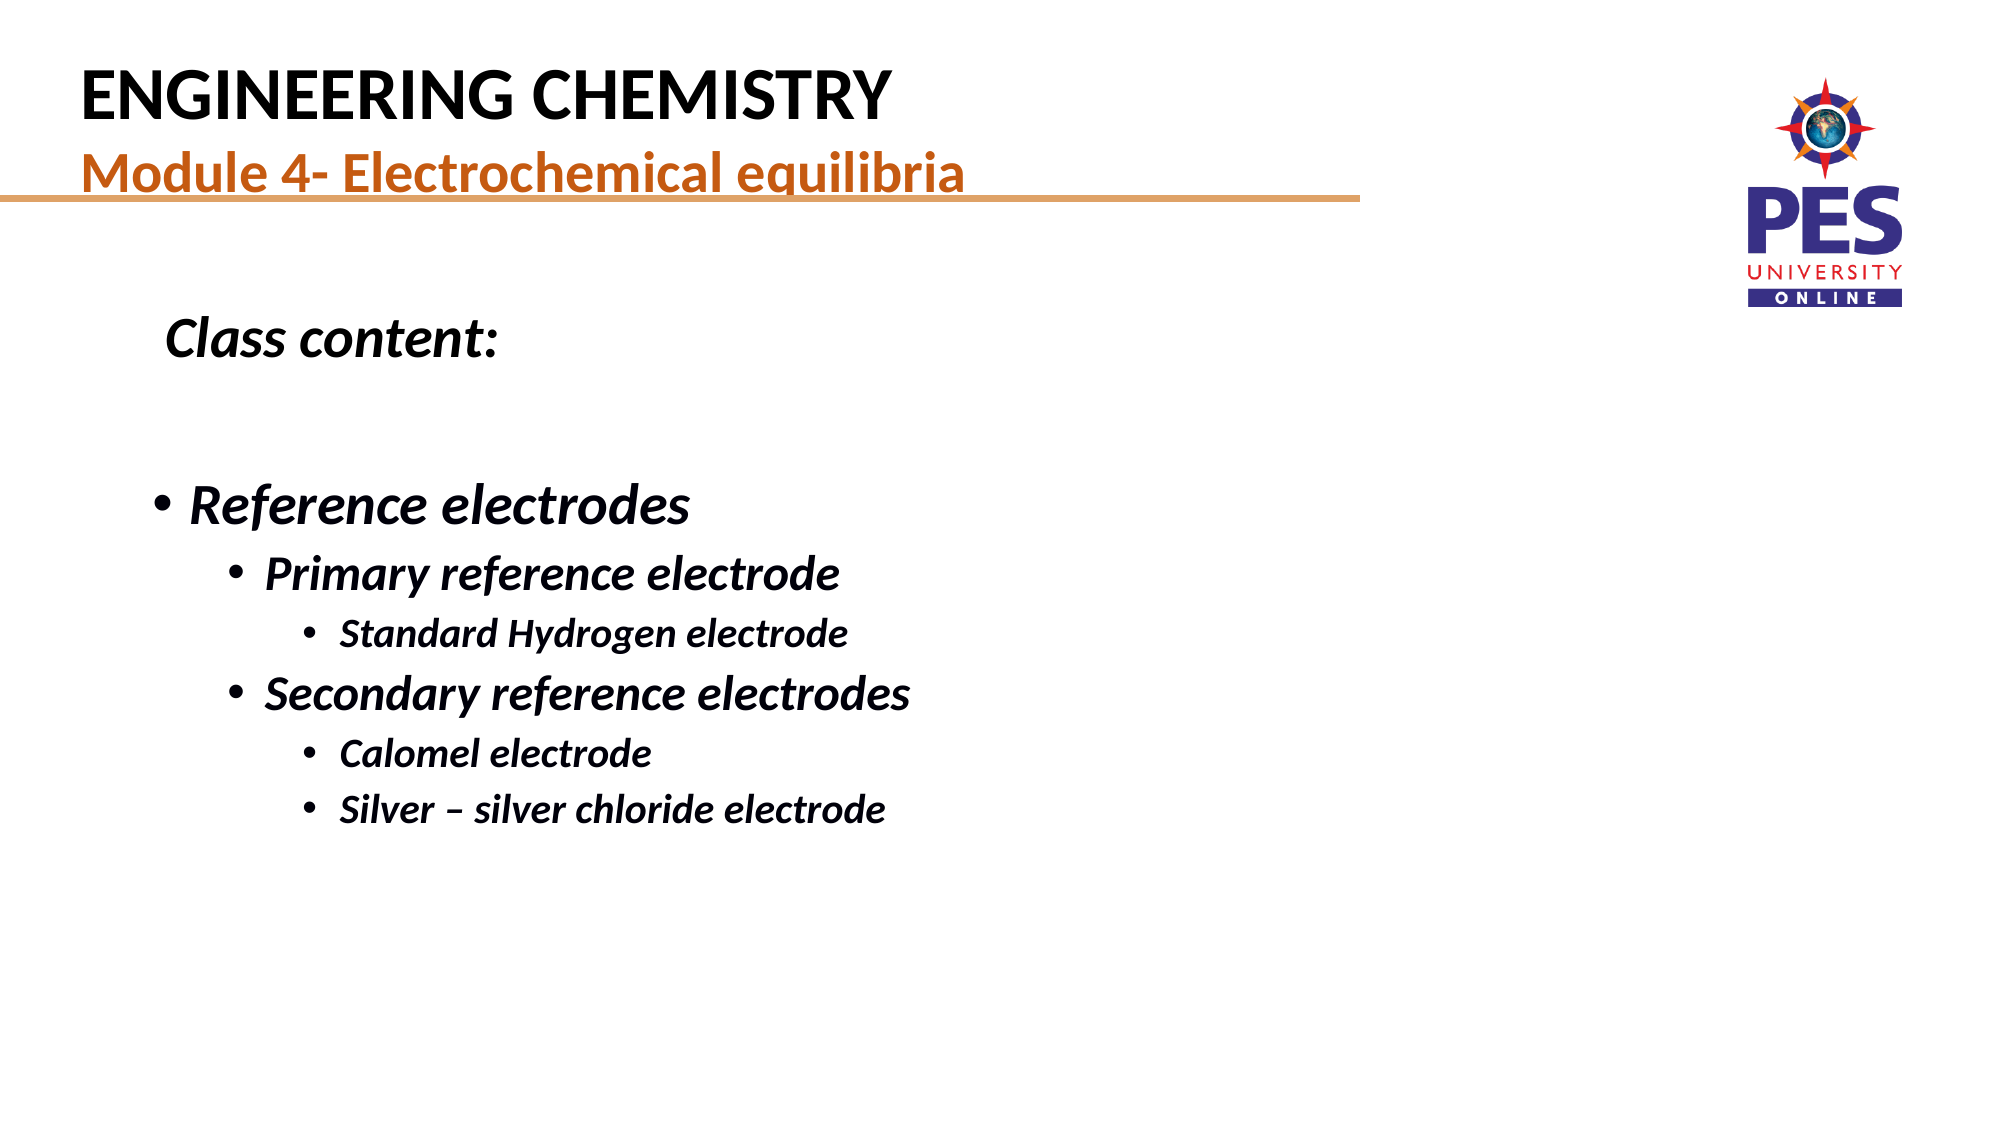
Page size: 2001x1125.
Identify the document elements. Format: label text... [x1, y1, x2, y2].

text_box ENGINEERING CHEMISTRY Module 4- Electrochemical equilibria [65, 36, 1378, 212]
picture [1748, 76, 1902, 307]
list Class content: Reference electrodes Primary reference electrode Standard Hydrogen electrode Secondary reference electrodes Calomel electrode Silver – silver chloride electrode [137, 299, 1387, 978]
